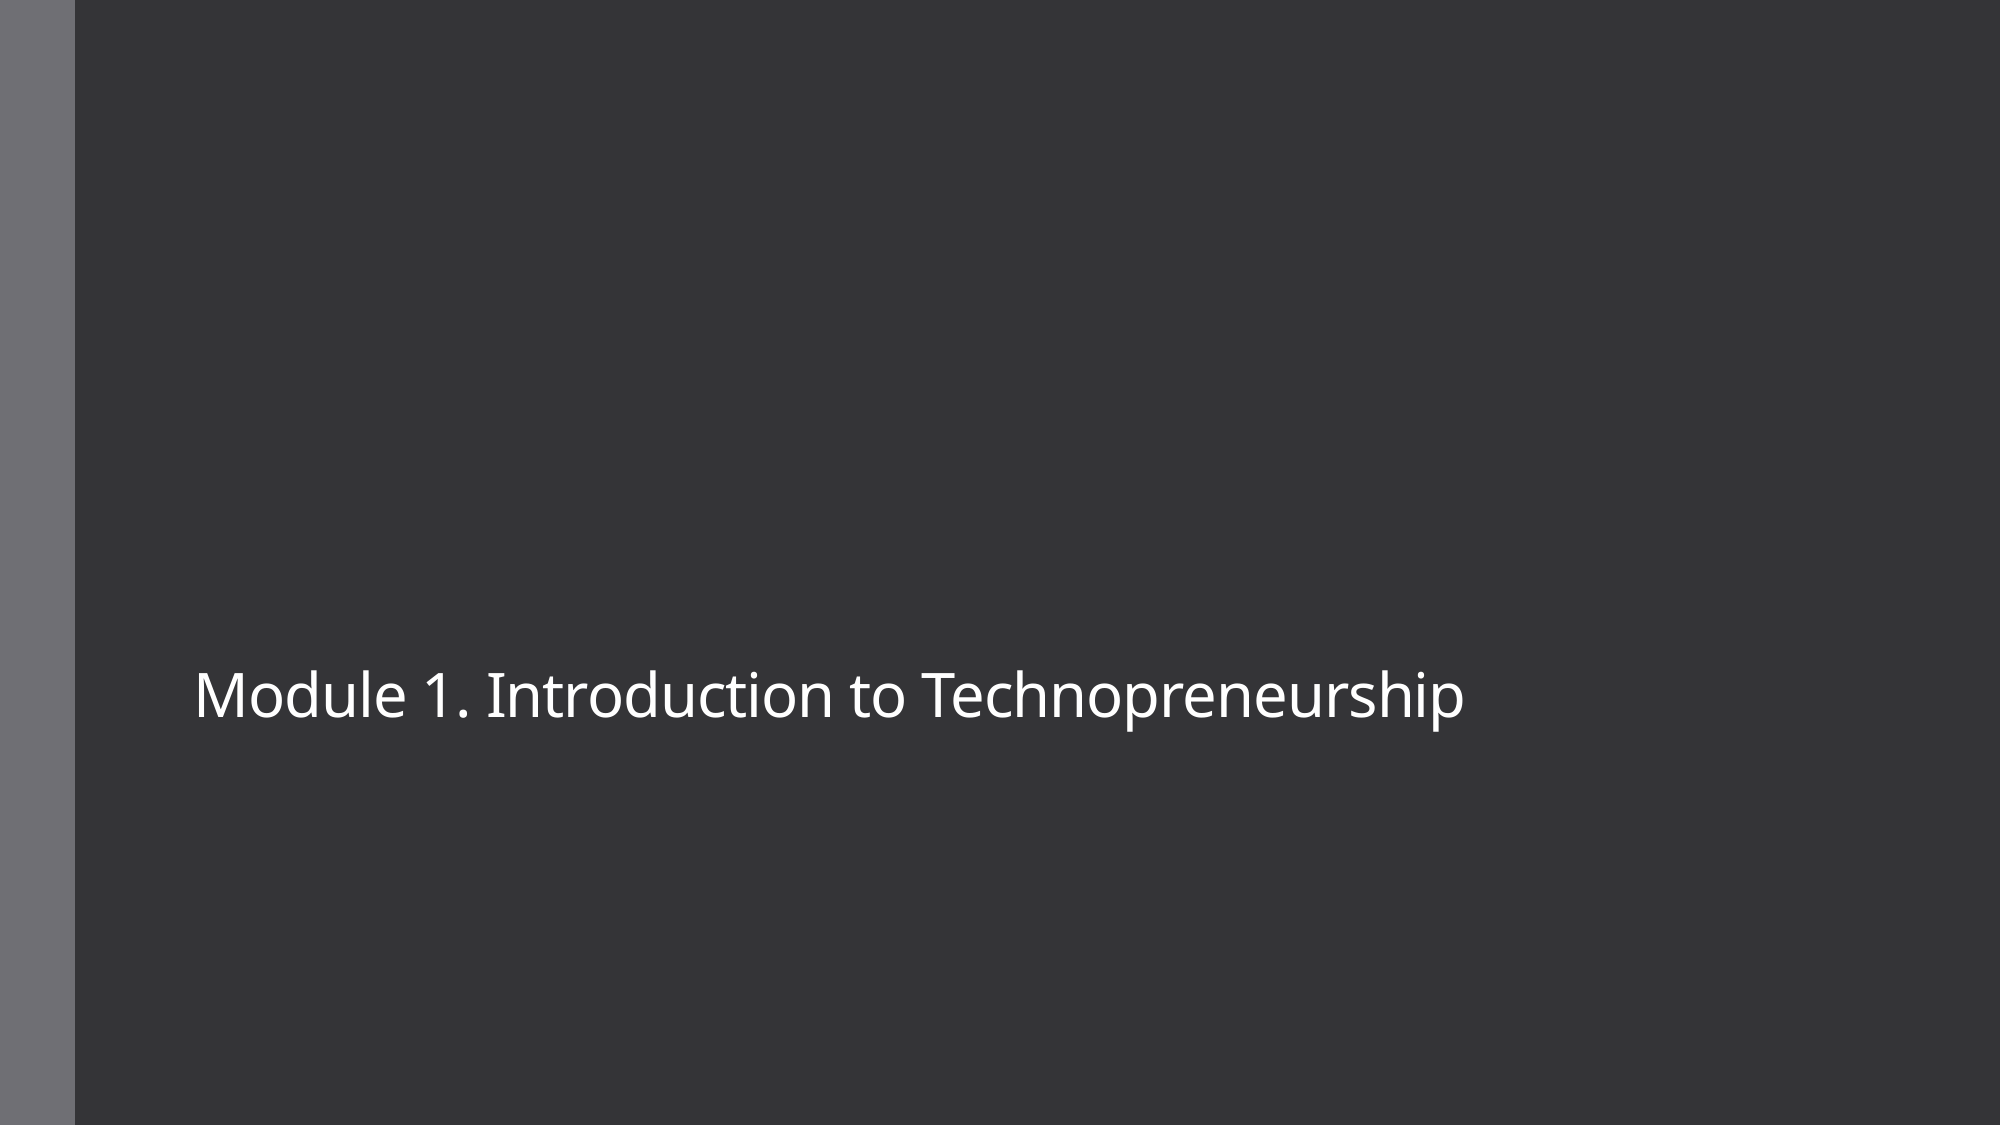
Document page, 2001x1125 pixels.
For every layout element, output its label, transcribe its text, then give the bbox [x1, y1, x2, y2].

title Module 1. Introduction to Technopreneurship [178, 607, 1482, 738]
